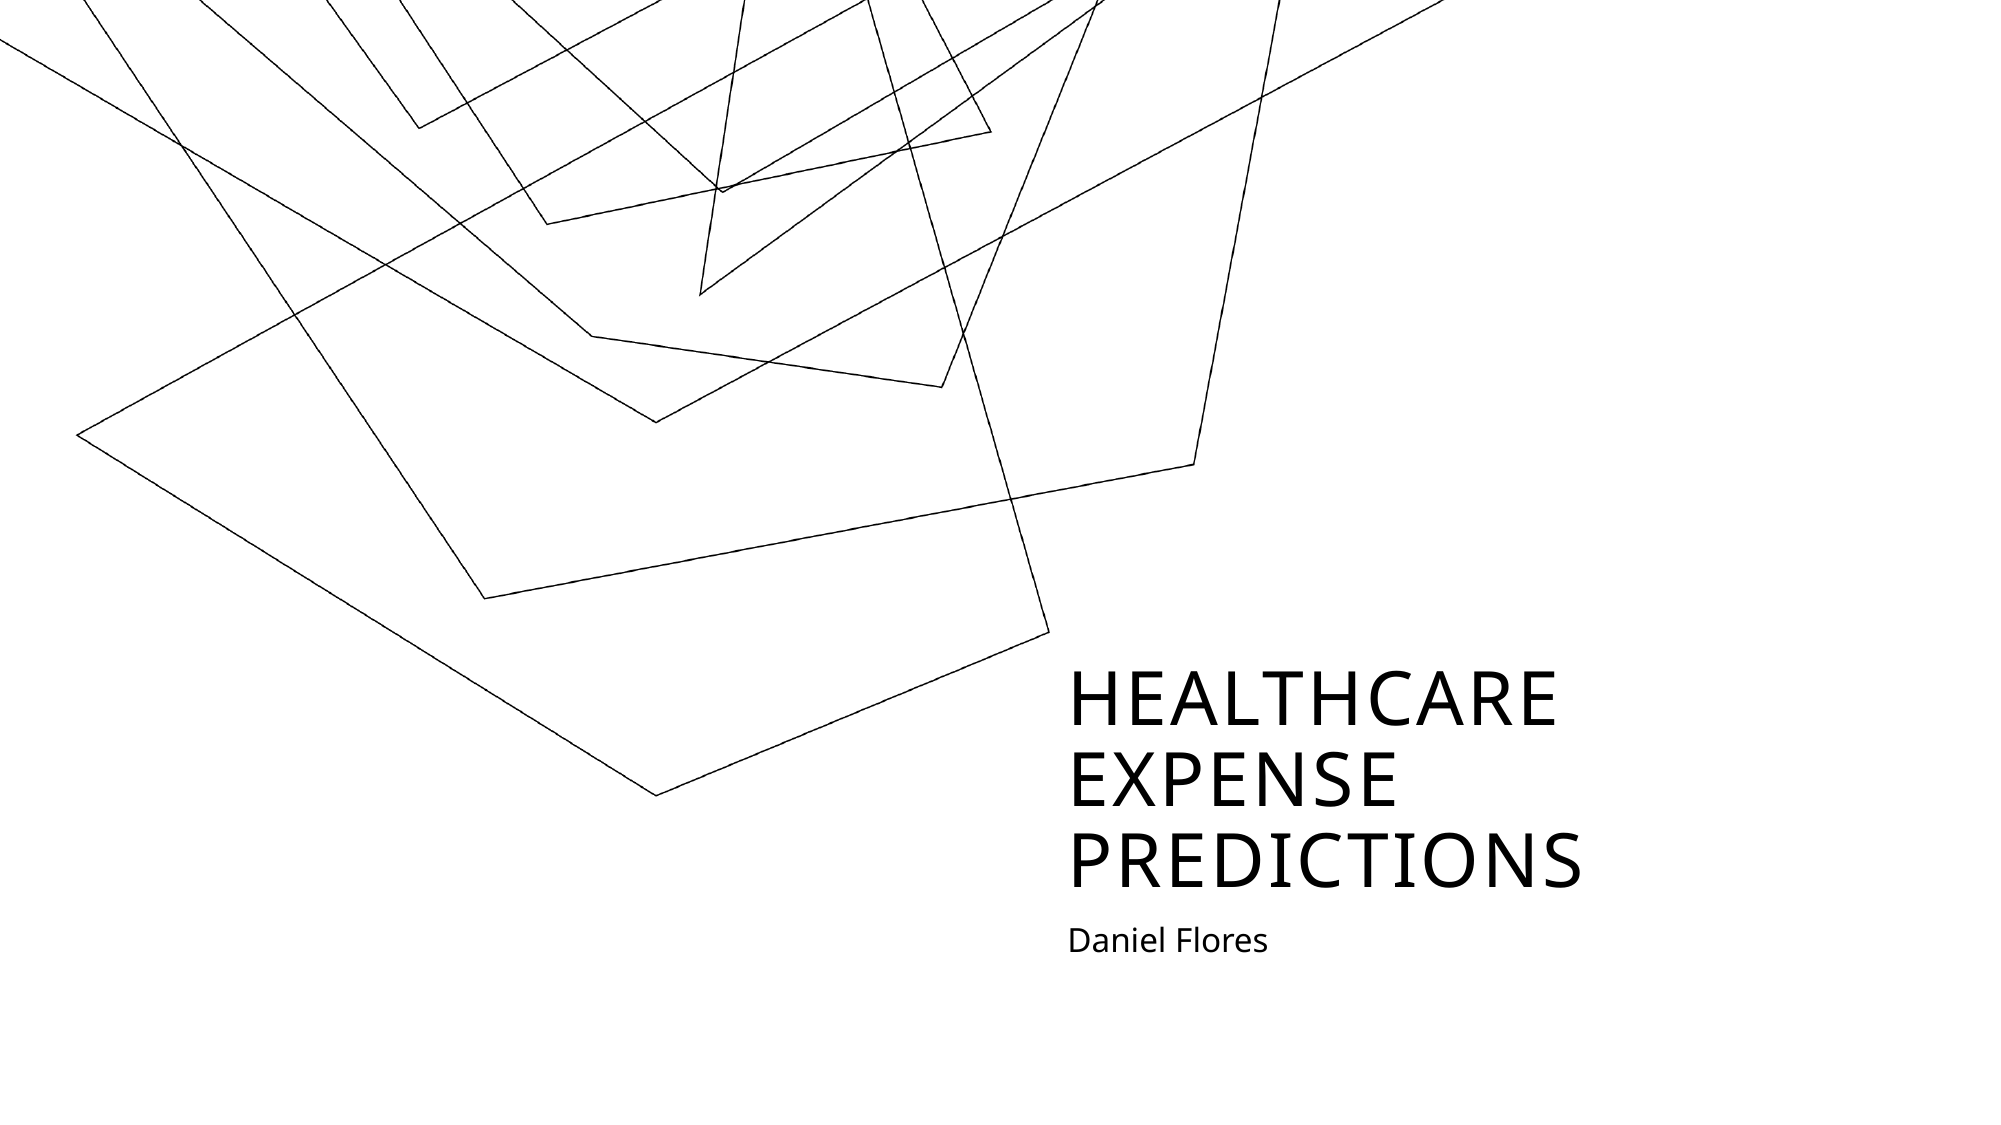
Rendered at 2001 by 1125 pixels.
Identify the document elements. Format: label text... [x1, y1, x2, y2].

title Healthcare Expense Predictions [1052, 727, 1864, 912]
picture [0, 0, 1557, 830]
subtitle Daniel Flores [1052, 916, 1864, 982]
